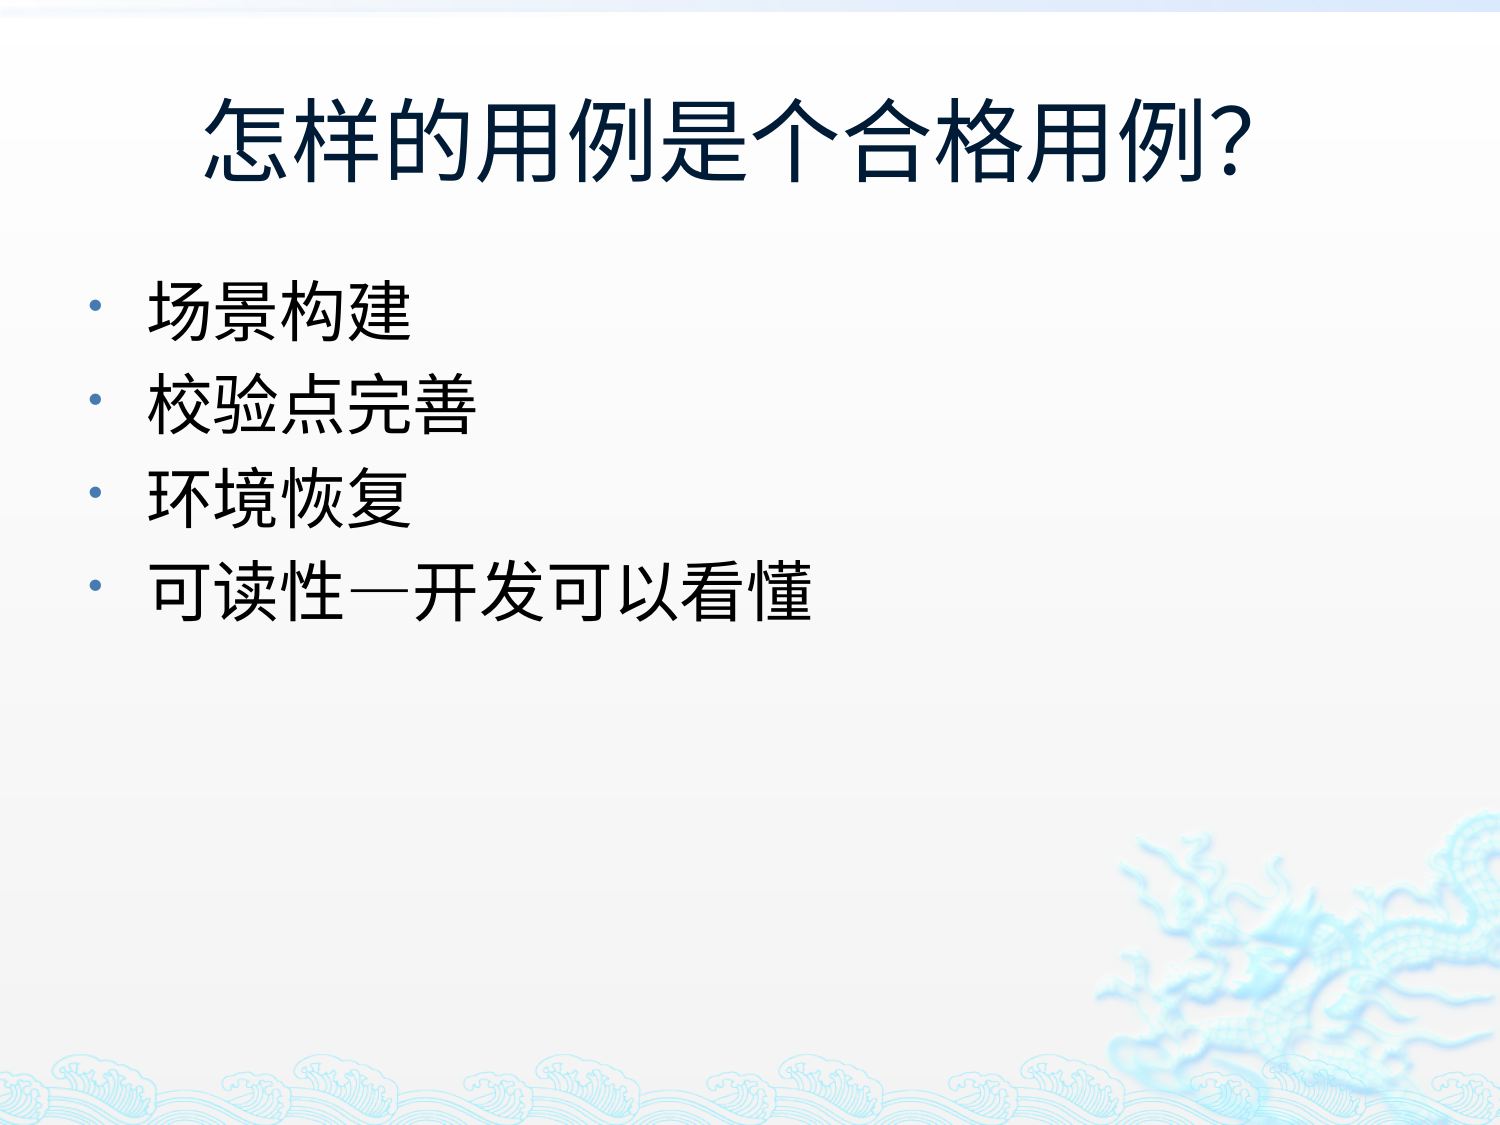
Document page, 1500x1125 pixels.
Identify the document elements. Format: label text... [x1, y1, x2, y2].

title 怎样的用例是个合格用例？ [75, 45, 1425, 233]
list 场景构建 校验点完善 环境恢复 可读性—开发可以看懂 [75, 262, 1425, 1005]
